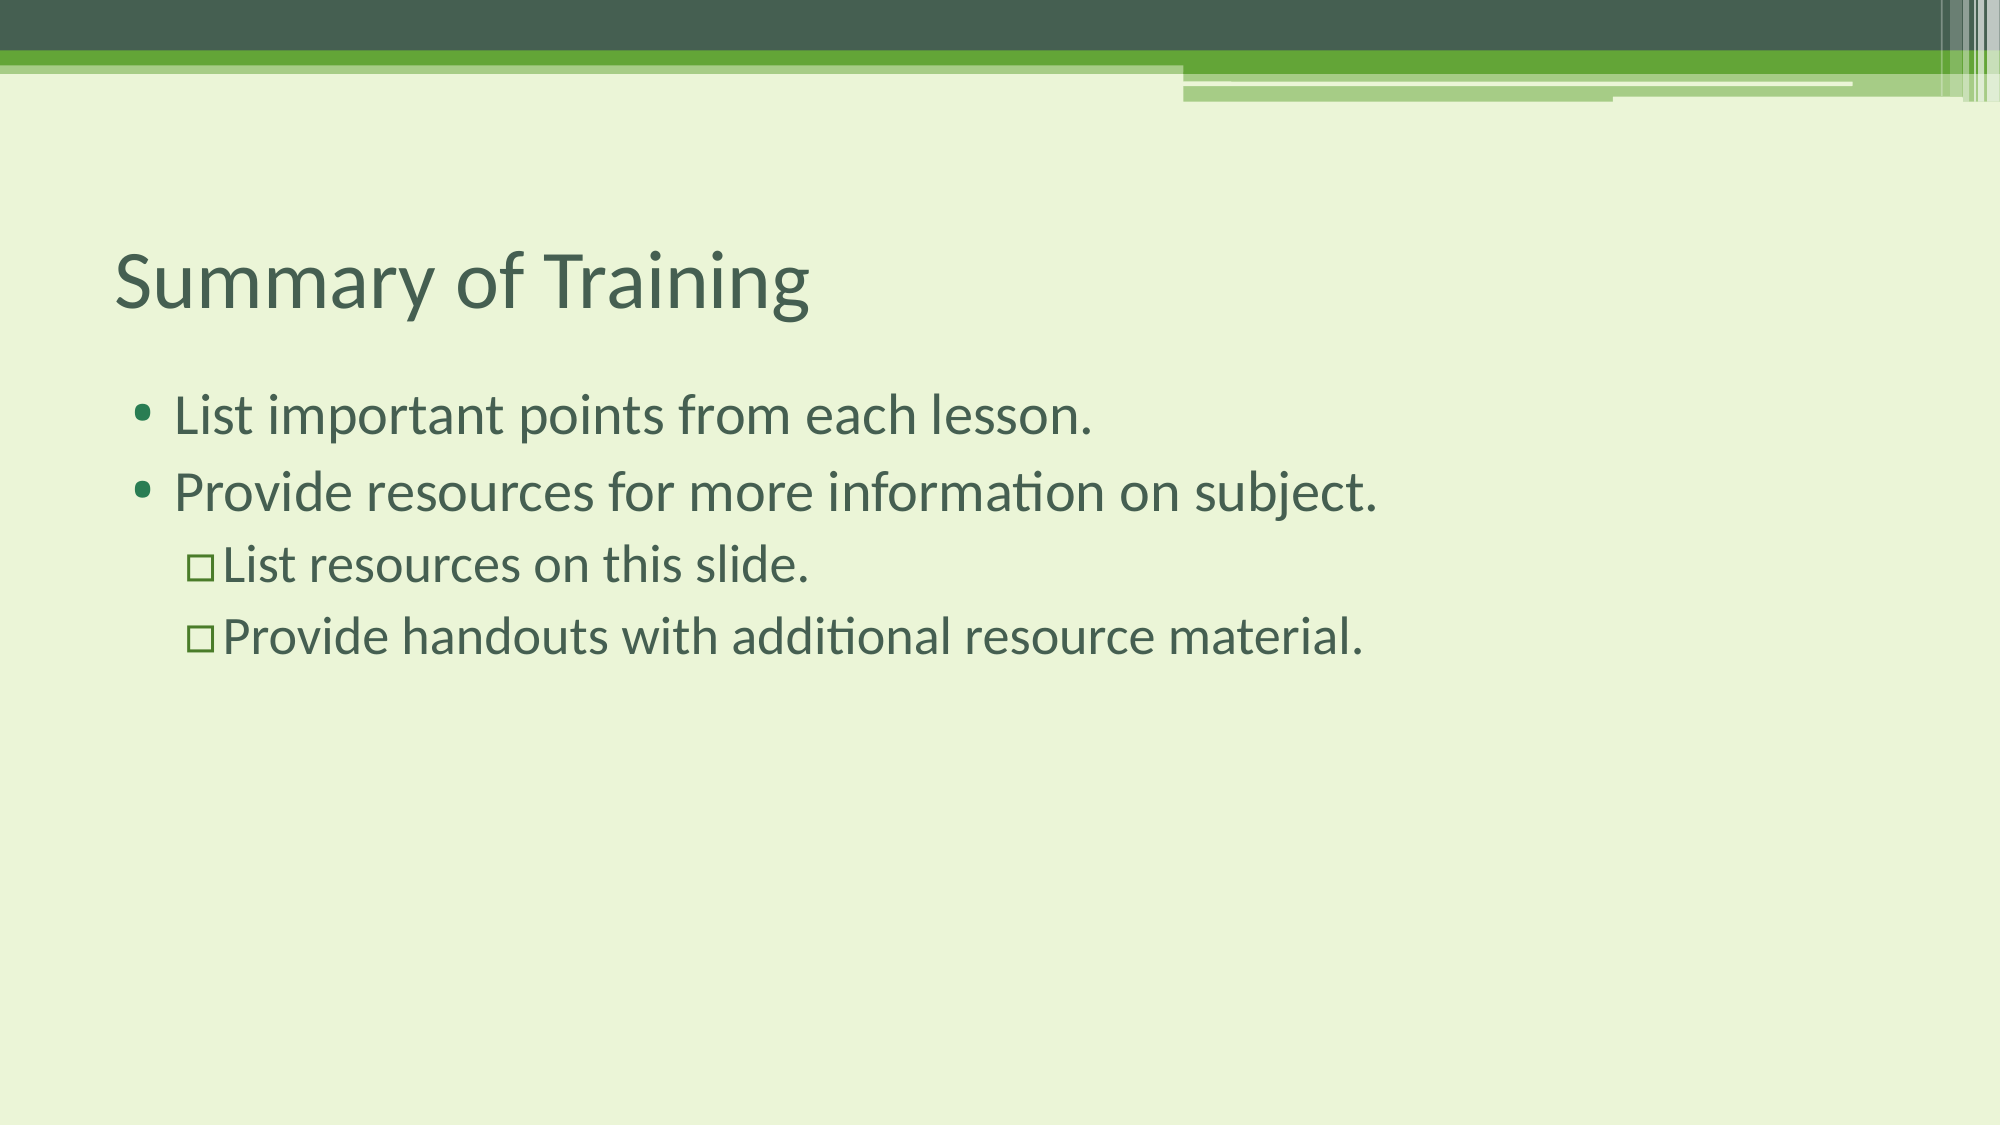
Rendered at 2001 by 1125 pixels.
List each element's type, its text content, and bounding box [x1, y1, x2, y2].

list List important points from each lesson. Provide resources for more information on subject. List resources on this slide. Provide handouts with additional resource material. [99, 368, 1900, 1079]
title Summary of Training [99, 187, 1900, 363]
